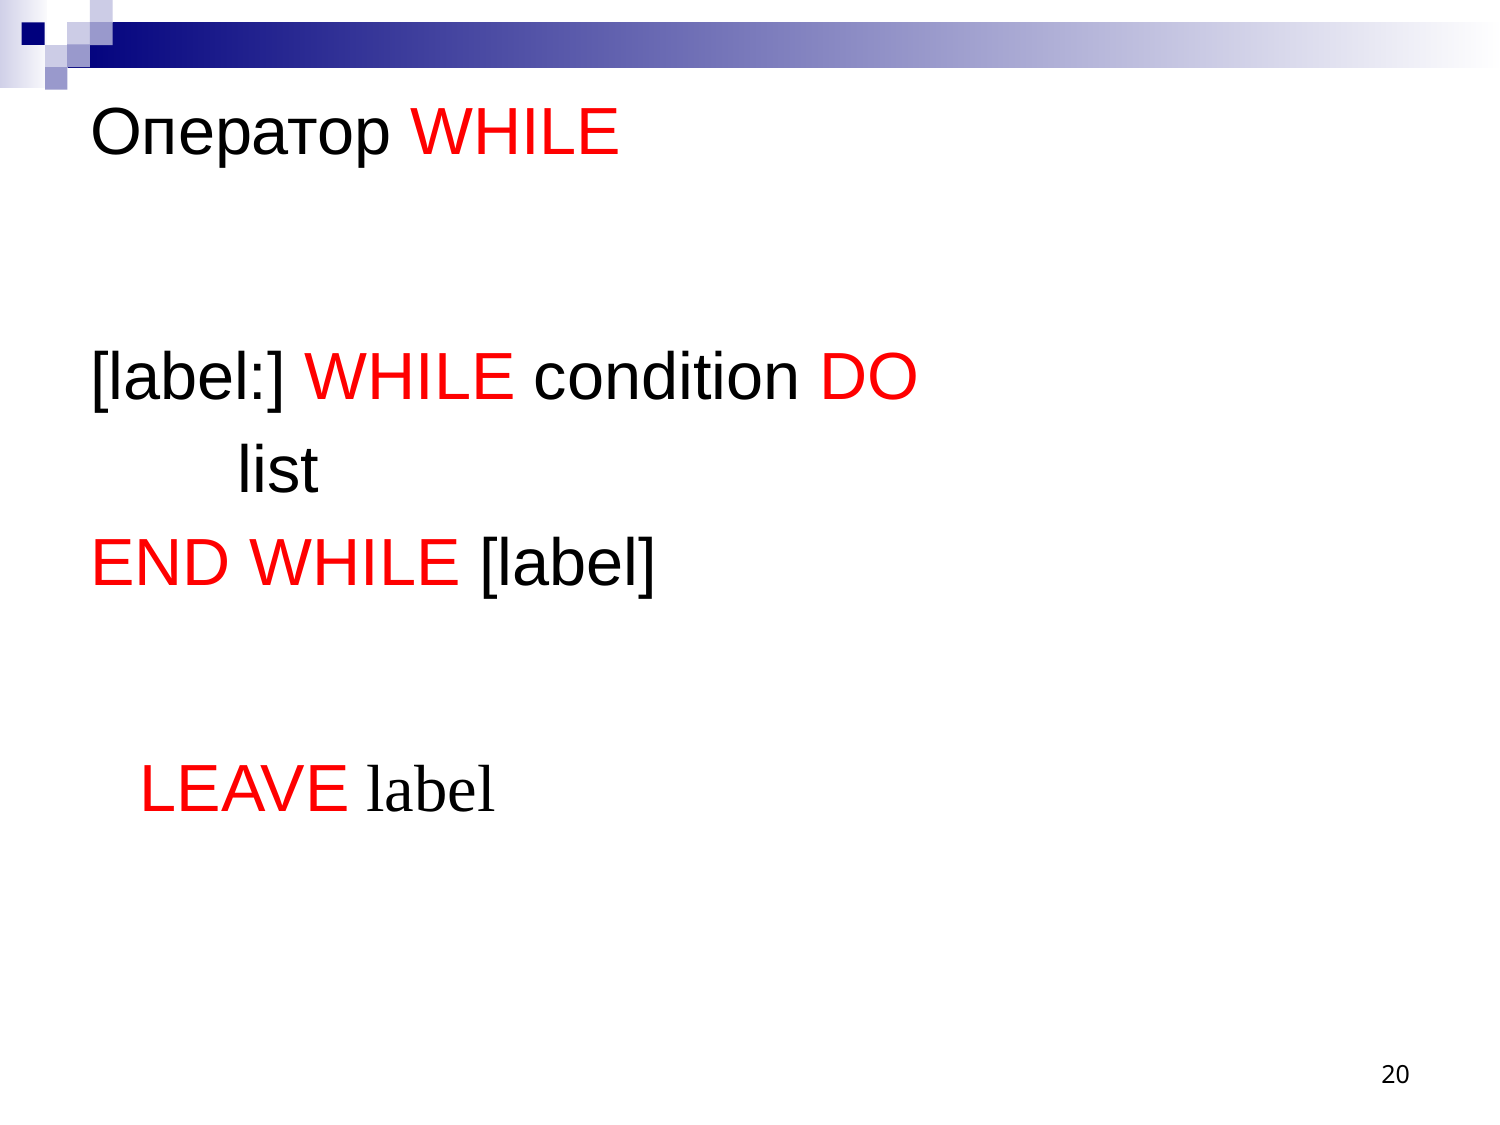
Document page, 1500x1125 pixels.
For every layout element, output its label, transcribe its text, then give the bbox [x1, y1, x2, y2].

list [label:] WHILE condition DO list END WHILE [label] [75, 324, 1425, 573]
title Оператор WHILE [75, 75, 1425, 180]
text_box LEAVE label [124, 737, 1263, 946]
slide_number 20 [1074, 1024, 1426, 1101]
